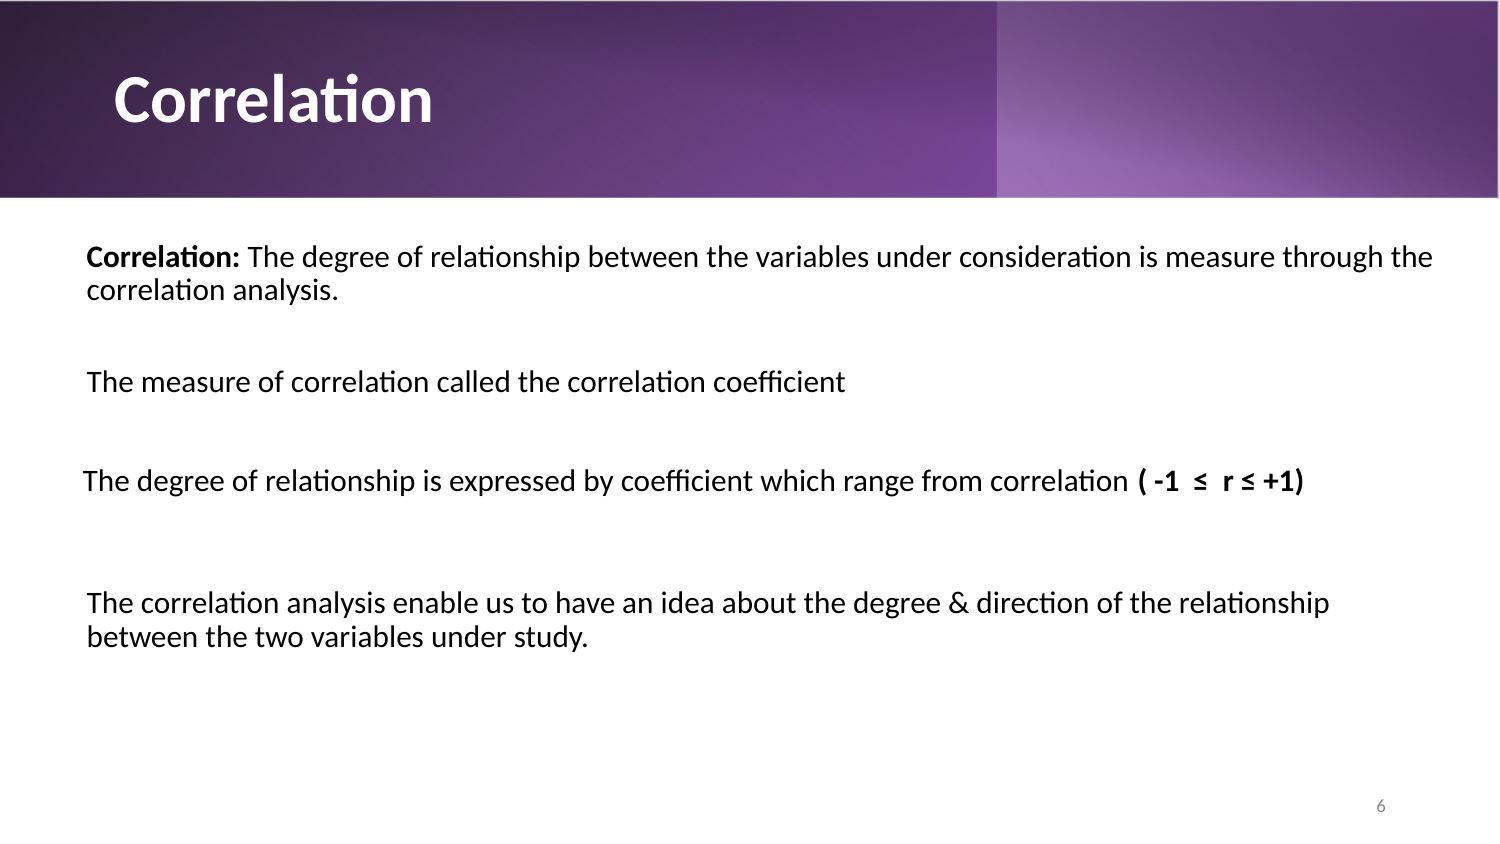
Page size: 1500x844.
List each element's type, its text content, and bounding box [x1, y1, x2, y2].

text_box The degree of relationship is expressed by coefficient which range from correlation ( -1 ≤ r ≤ +1) [48, 458, 1404, 555]
text_box The correlation analysis enable us to have an idea about the degree & direction of the relationship between the two variables under study. [52, 581, 1385, 690]
slide_number 6 [1059, 782, 1397, 827]
text_box Correlation: The degree of relationship between the variables under consideration is measure through the correlation analysis. [52, 234, 1500, 330]
picture [0, 0, 1500, 199]
text_box The measure of correlation called the correlation coefficient [52, 359, 1500, 456]
